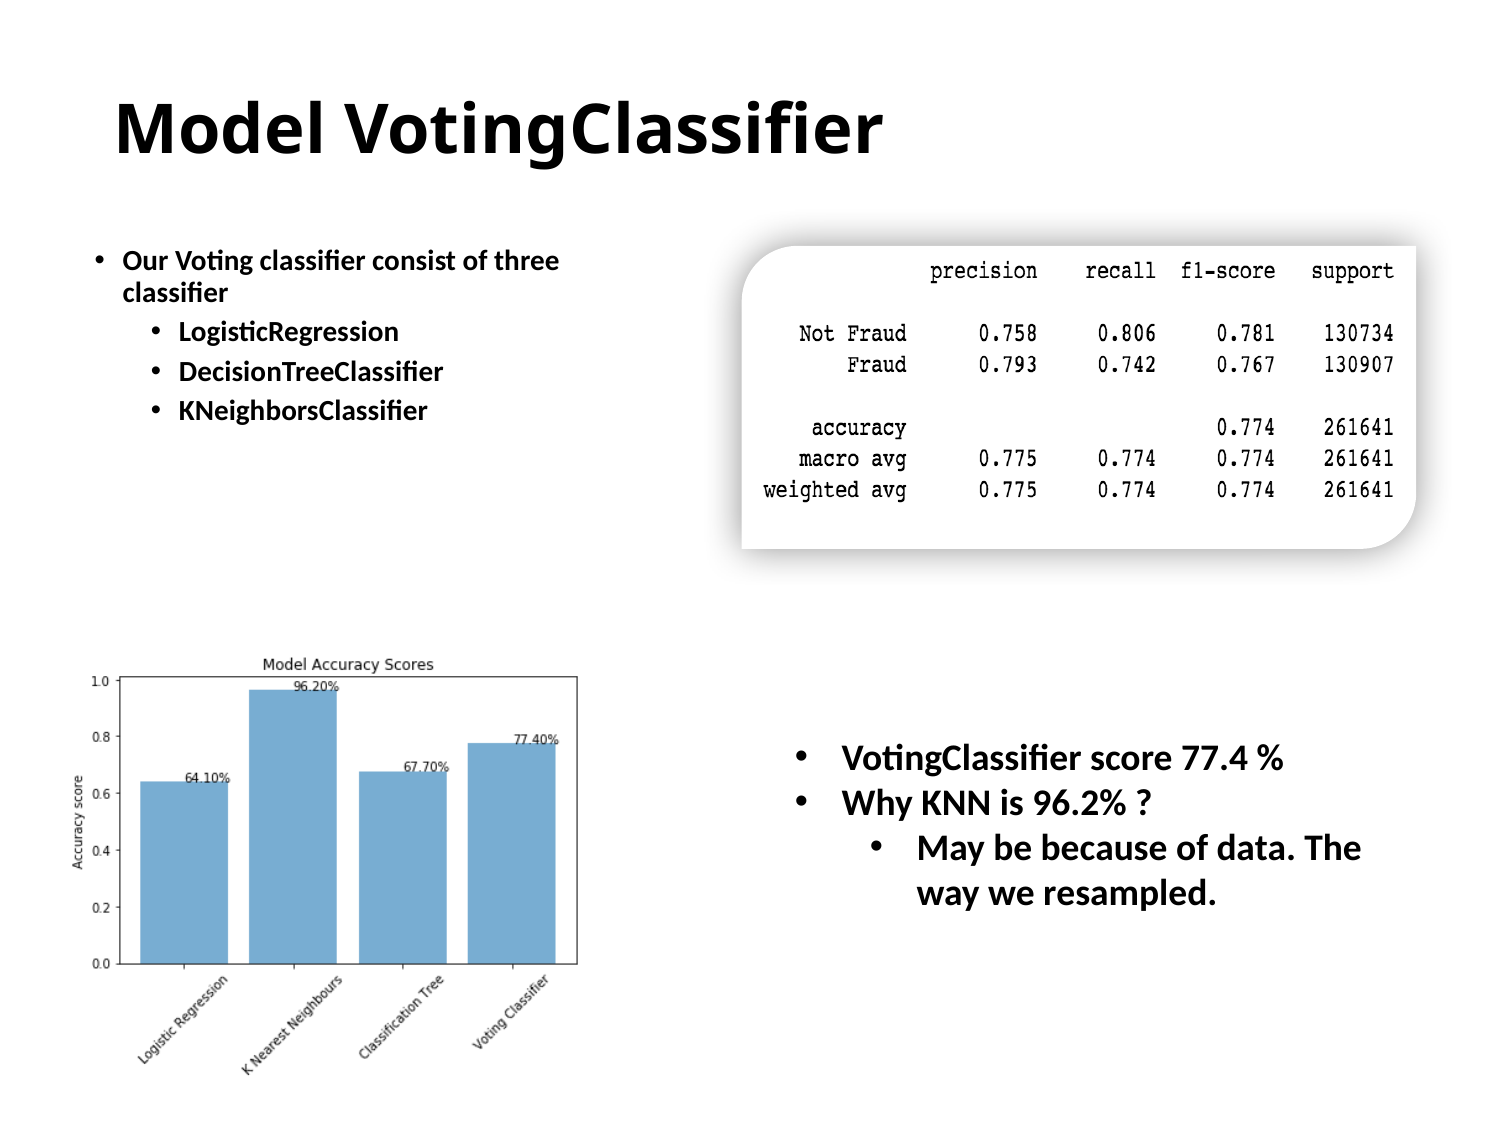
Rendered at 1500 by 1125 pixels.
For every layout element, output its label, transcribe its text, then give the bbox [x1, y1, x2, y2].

title Model VotingClassifier [98, 59, 1397, 203]
list Our Voting classifier consist of three classifier LogisticRegression DecisionTreeClassifier KNeighborsClassifier [79, 238, 680, 544]
text_box VotingClassifier score 77.4 % Why KNN is 96.2% ? May be because of data. The way we resampled. [779, 725, 1419, 921]
picture [64, 649, 589, 1085]
picture [748, 253, 1409, 542]
